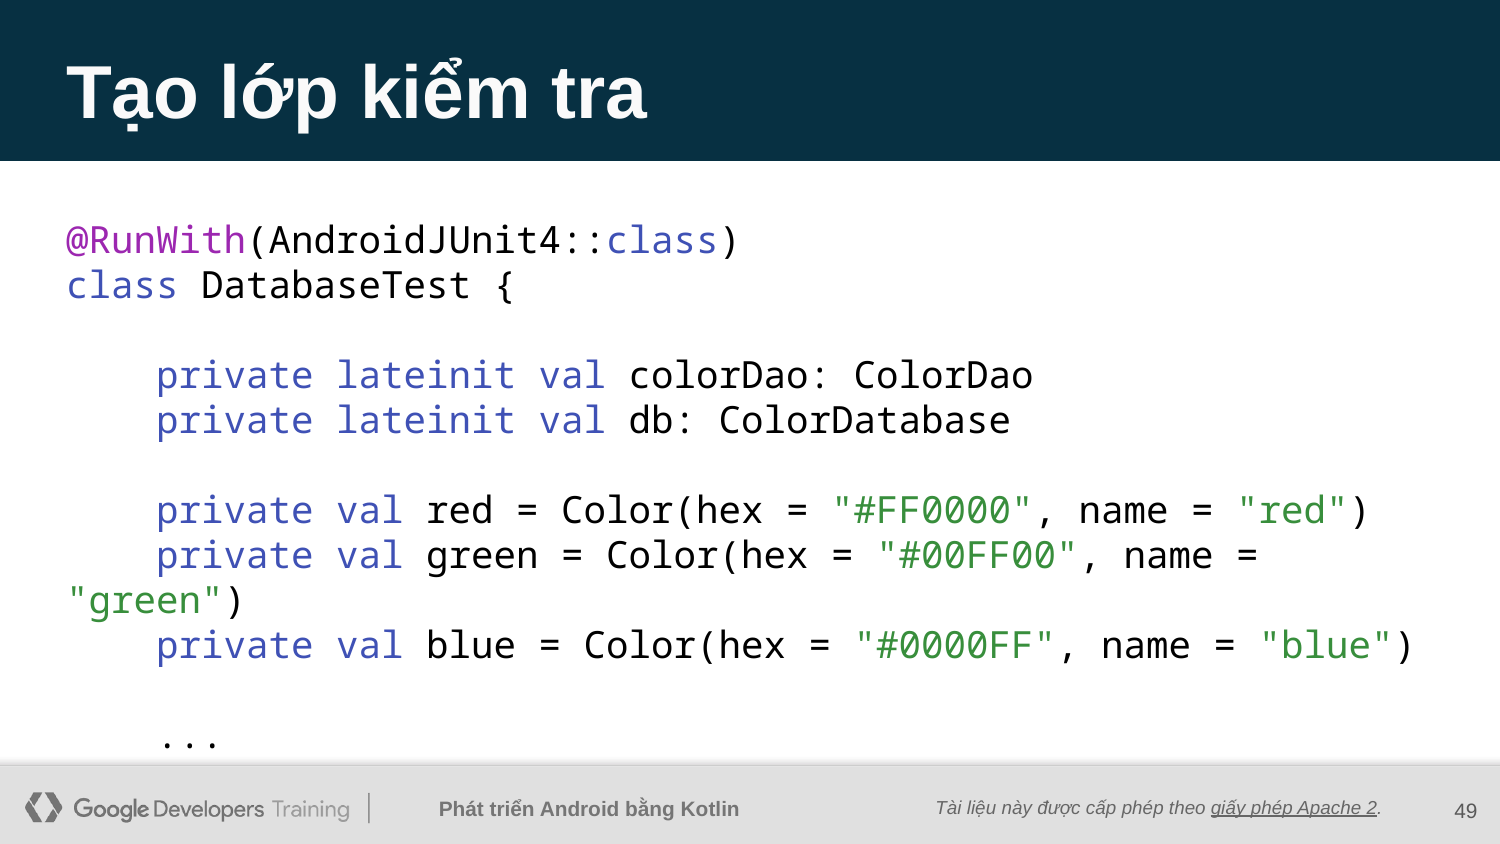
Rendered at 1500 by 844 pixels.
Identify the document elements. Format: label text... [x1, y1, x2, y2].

text_box @RunWith(AndroidJUnit4::class) class DatabaseTest { private lateinit val colorDao: ColorDao private lateinit val db: ColorDatabase private val red = Color(hex = "#FF0000", name = "red") private val green = Color(hex = "#00FF00", name = "green") private val blue = Color(hex = "#0000FF", name = "blue") ... [51, 201, 1449, 726]
slide_number ‹#› [1402, 777, 1493, 842]
title Tạo lớp kiểm tra [51, 28, 1449, 122]
picture [0, 161, 1500, 844]
